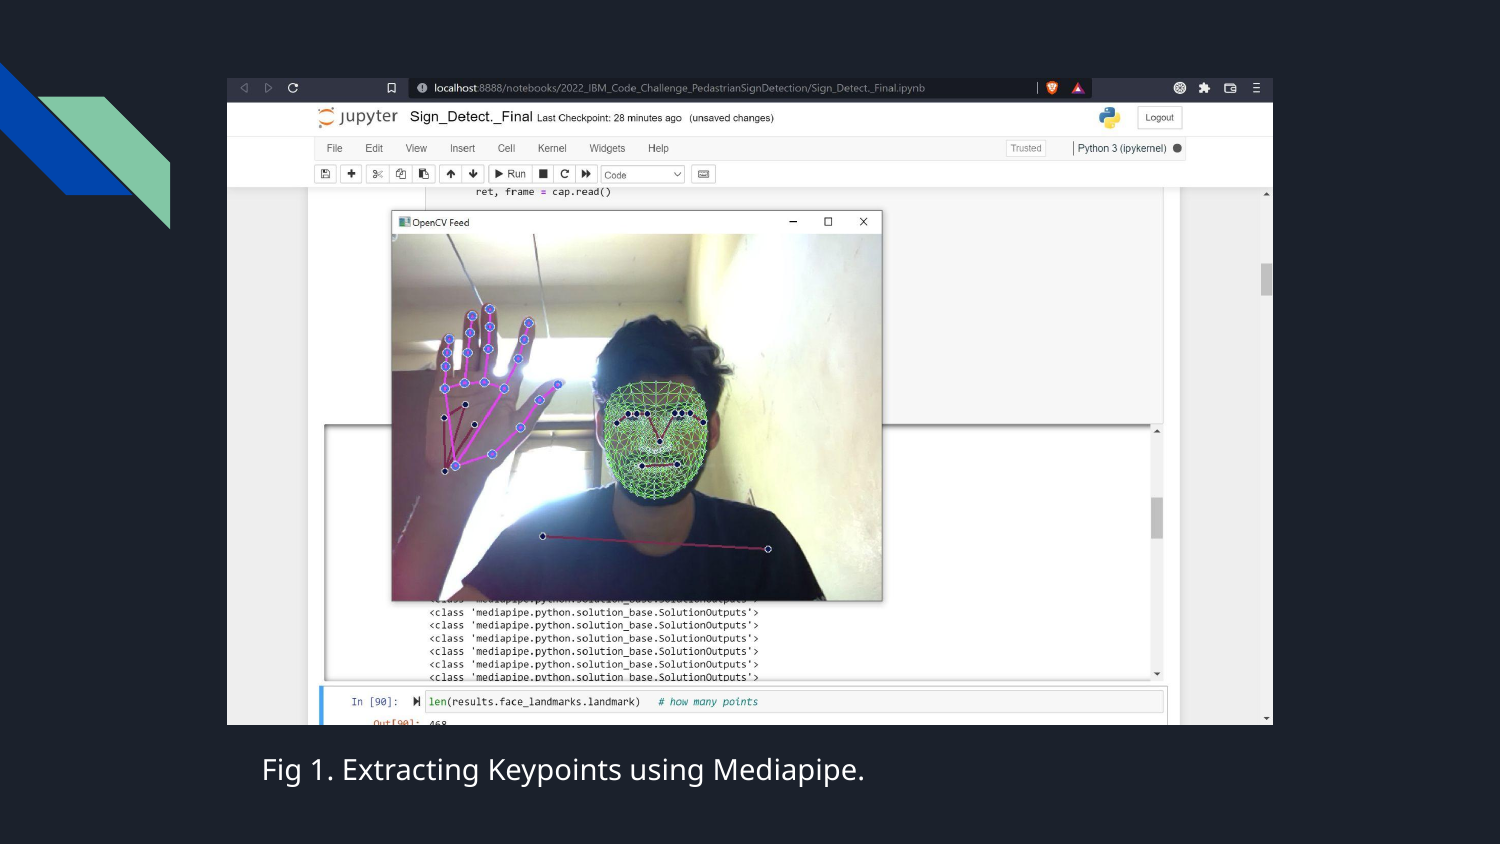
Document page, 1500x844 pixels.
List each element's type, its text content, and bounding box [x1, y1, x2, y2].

text_box Fig 1. Extracting Keypoints using Mediapipe. [246, 736, 1143, 802]
picture [227, 77, 1273, 725]
